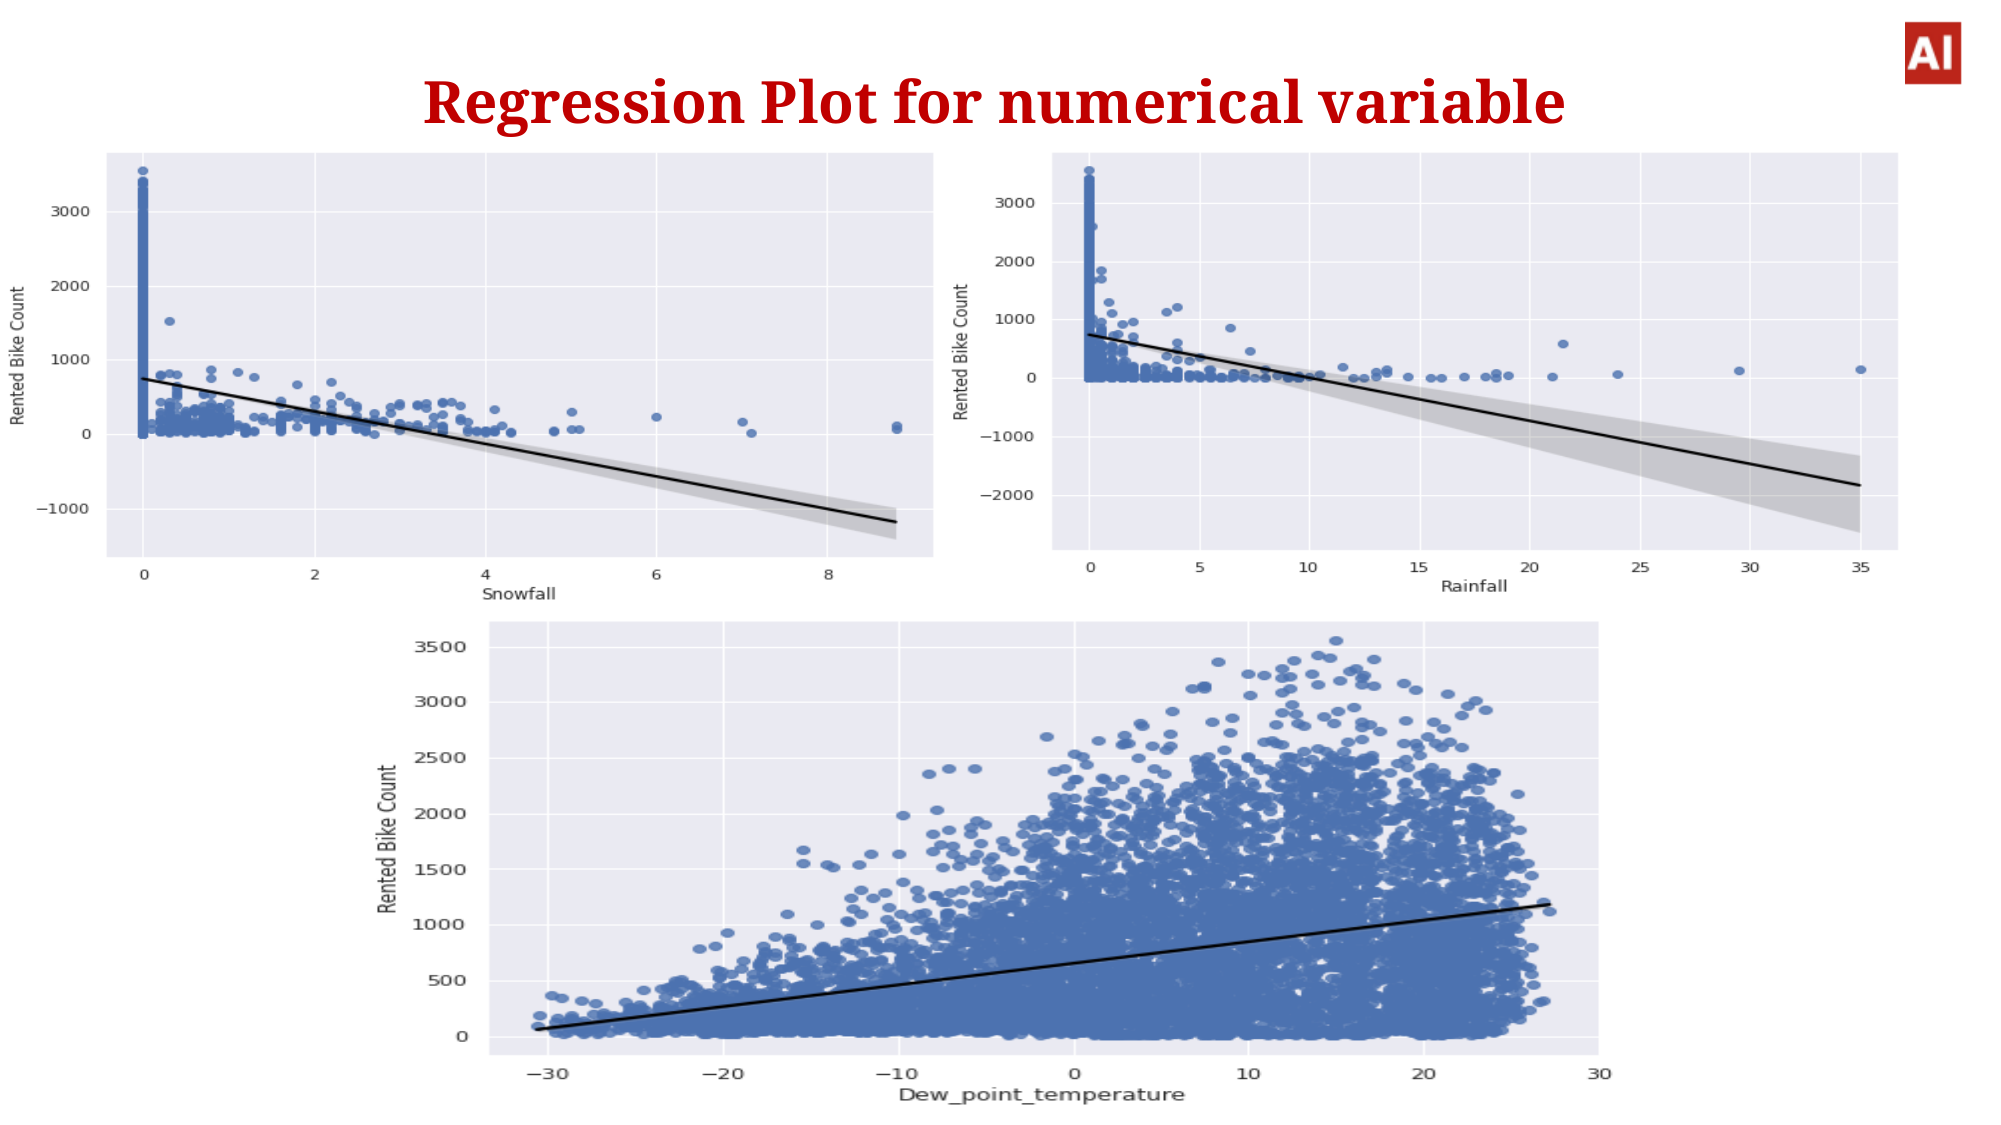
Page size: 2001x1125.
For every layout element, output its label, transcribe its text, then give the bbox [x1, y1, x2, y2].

picture [0, 143, 1909, 1114]
picture [1905, 16, 1963, 86]
text_box Regression Plot for numerical variable [408, 58, 1583, 143]
